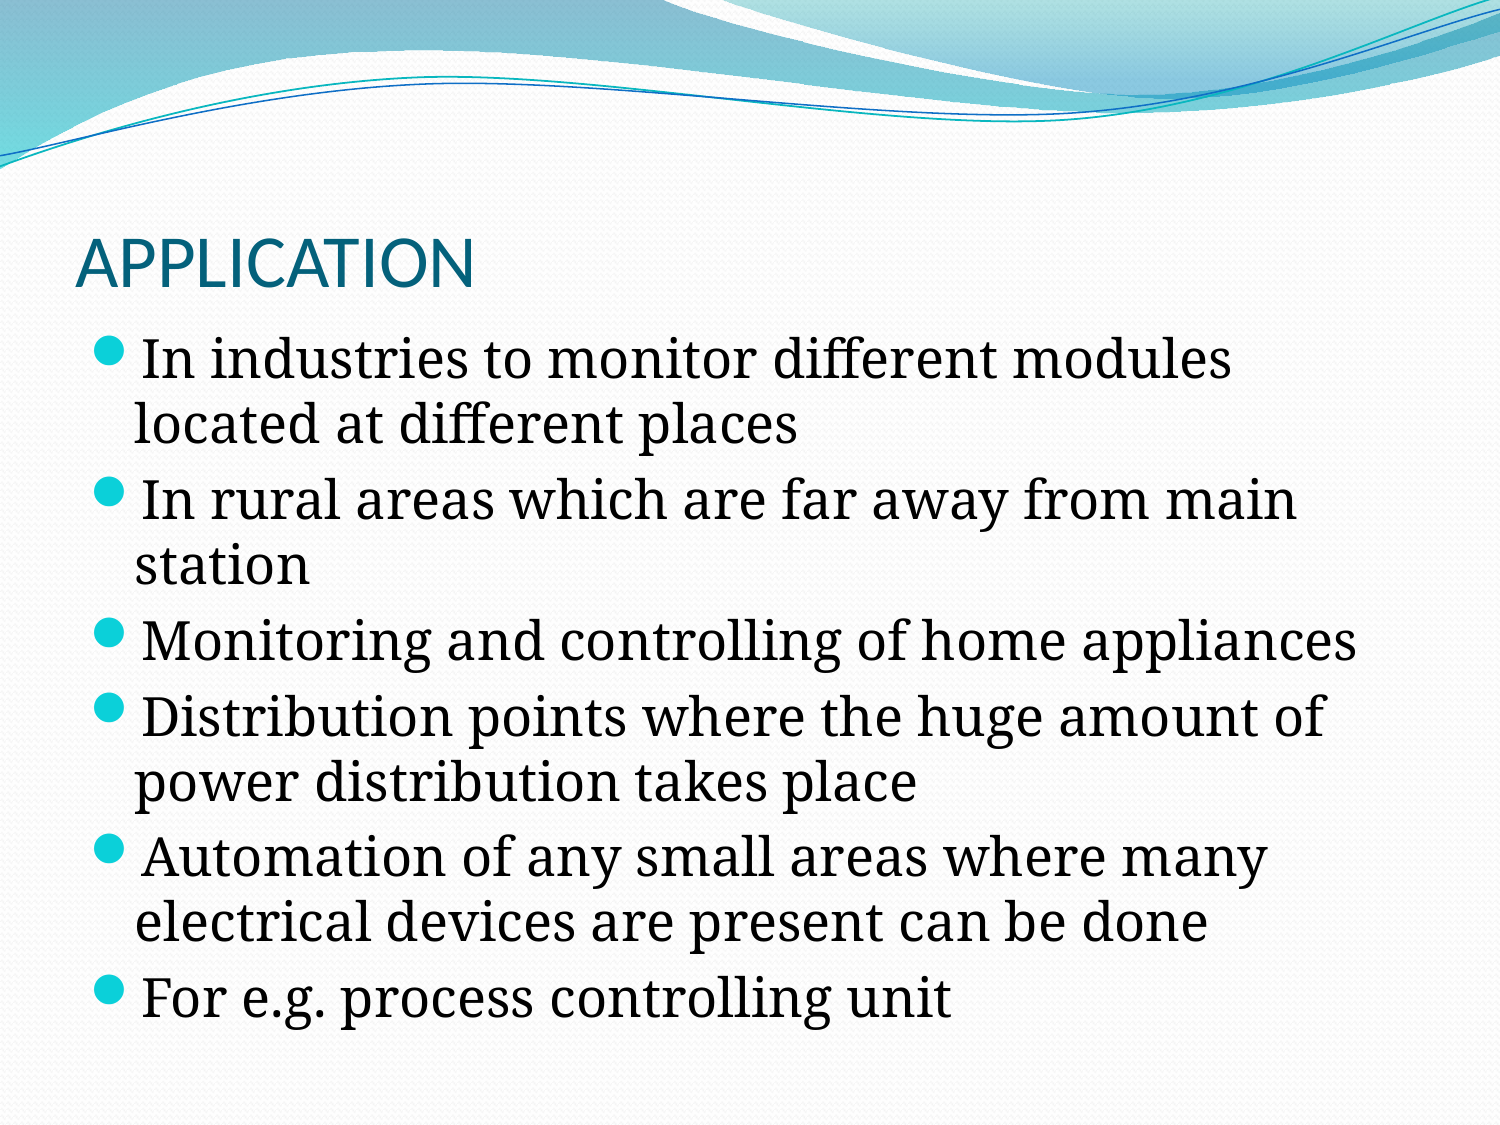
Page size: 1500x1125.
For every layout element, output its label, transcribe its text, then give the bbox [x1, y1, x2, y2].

title APPLICATION [75, 115, 1425, 303]
list In industries to monitor different modules located at different places In rural areas which are far away from main station Monitoring and controlling of home appliances Distribution points where the huge amount of power distribution takes place Automation of any small areas where many electrical devices are present can be done For e.g. process controlling unit [75, 317, 1425, 1038]
